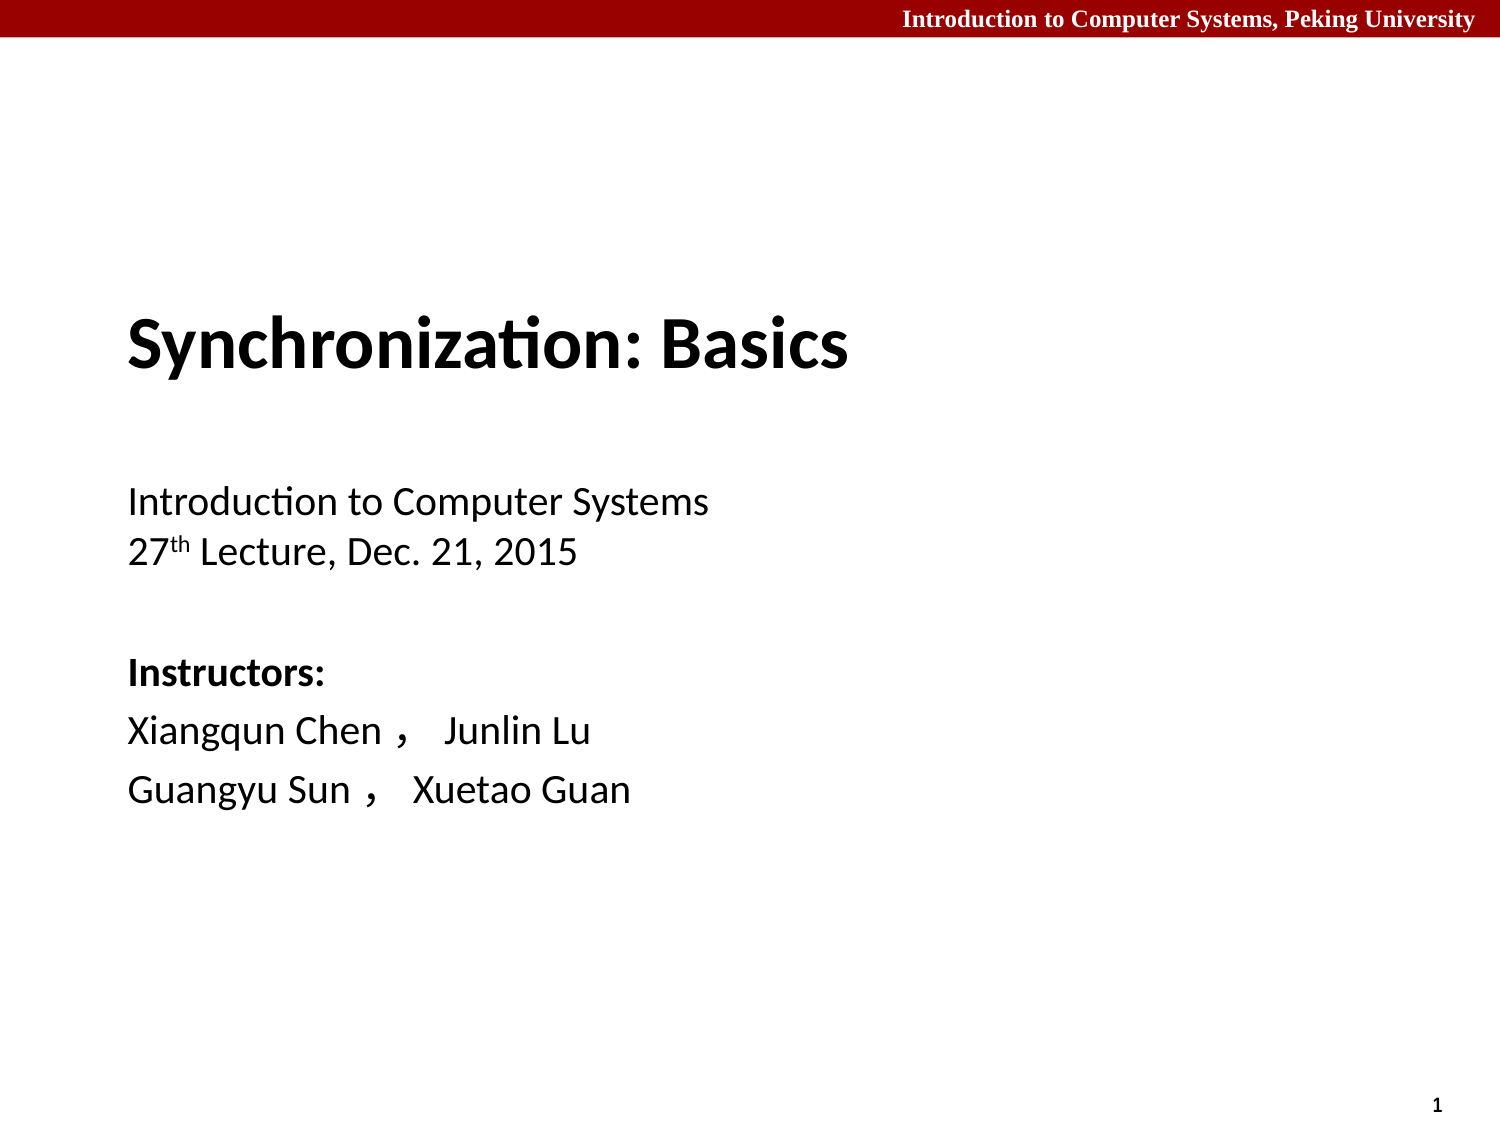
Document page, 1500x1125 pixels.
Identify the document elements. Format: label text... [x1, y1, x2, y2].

title Synchronization: Basics Introduction to Computer Systems 27th Lecture, Dec. 21, 2015 [112, 279, 1388, 588]
subtitle Instructors: Xiangqun Chen，Junlin Lu Guangyu Sun，Xuetao Guan [112, 637, 1373, 926]
